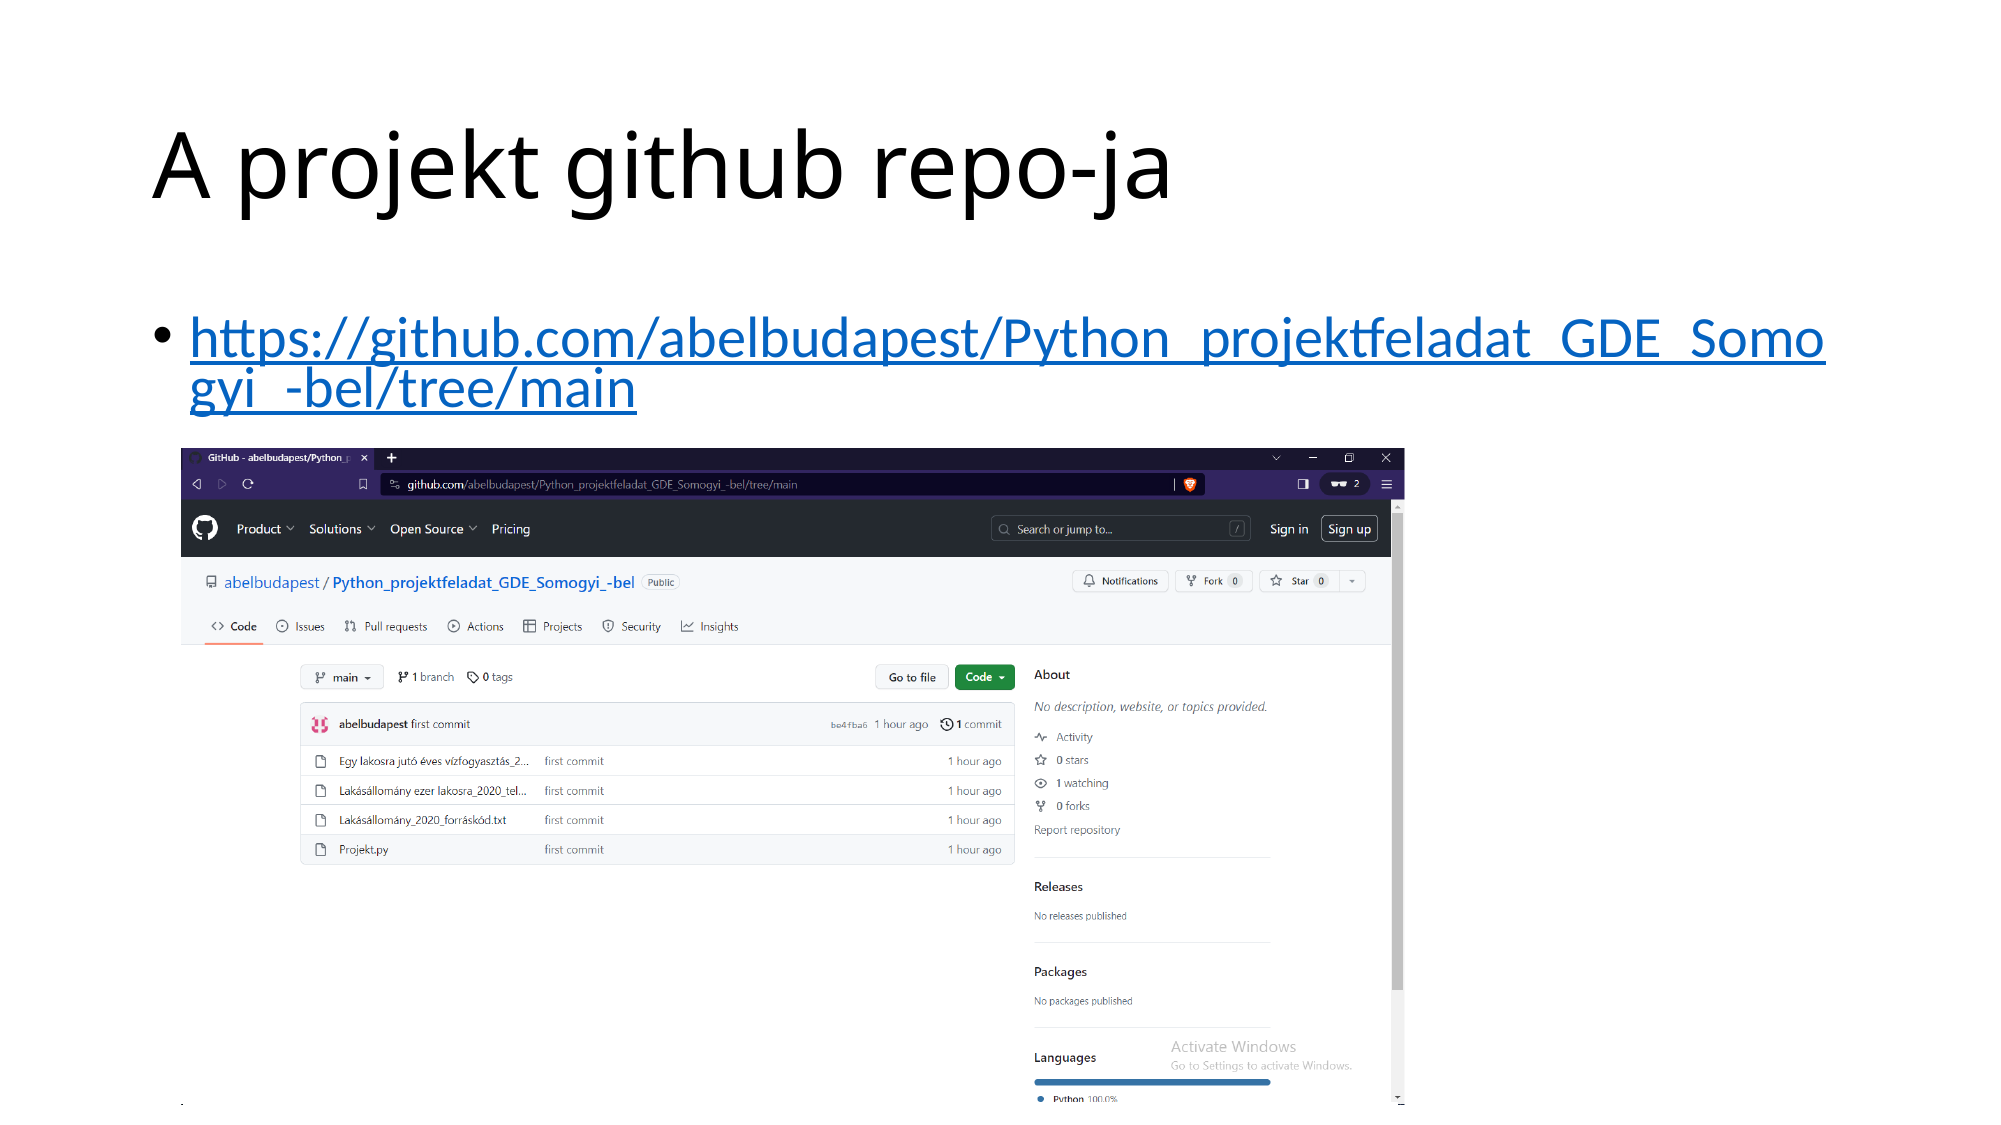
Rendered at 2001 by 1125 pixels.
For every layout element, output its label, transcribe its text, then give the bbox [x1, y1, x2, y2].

picture [181, 448, 1406, 1105]
list https://github.com/abelbudapest/Python_projektfeladat_GDE_Somogyi_-bel/tree/main [137, 299, 1863, 1014]
title A projekt github repo-ja [137, 59, 1863, 278]
